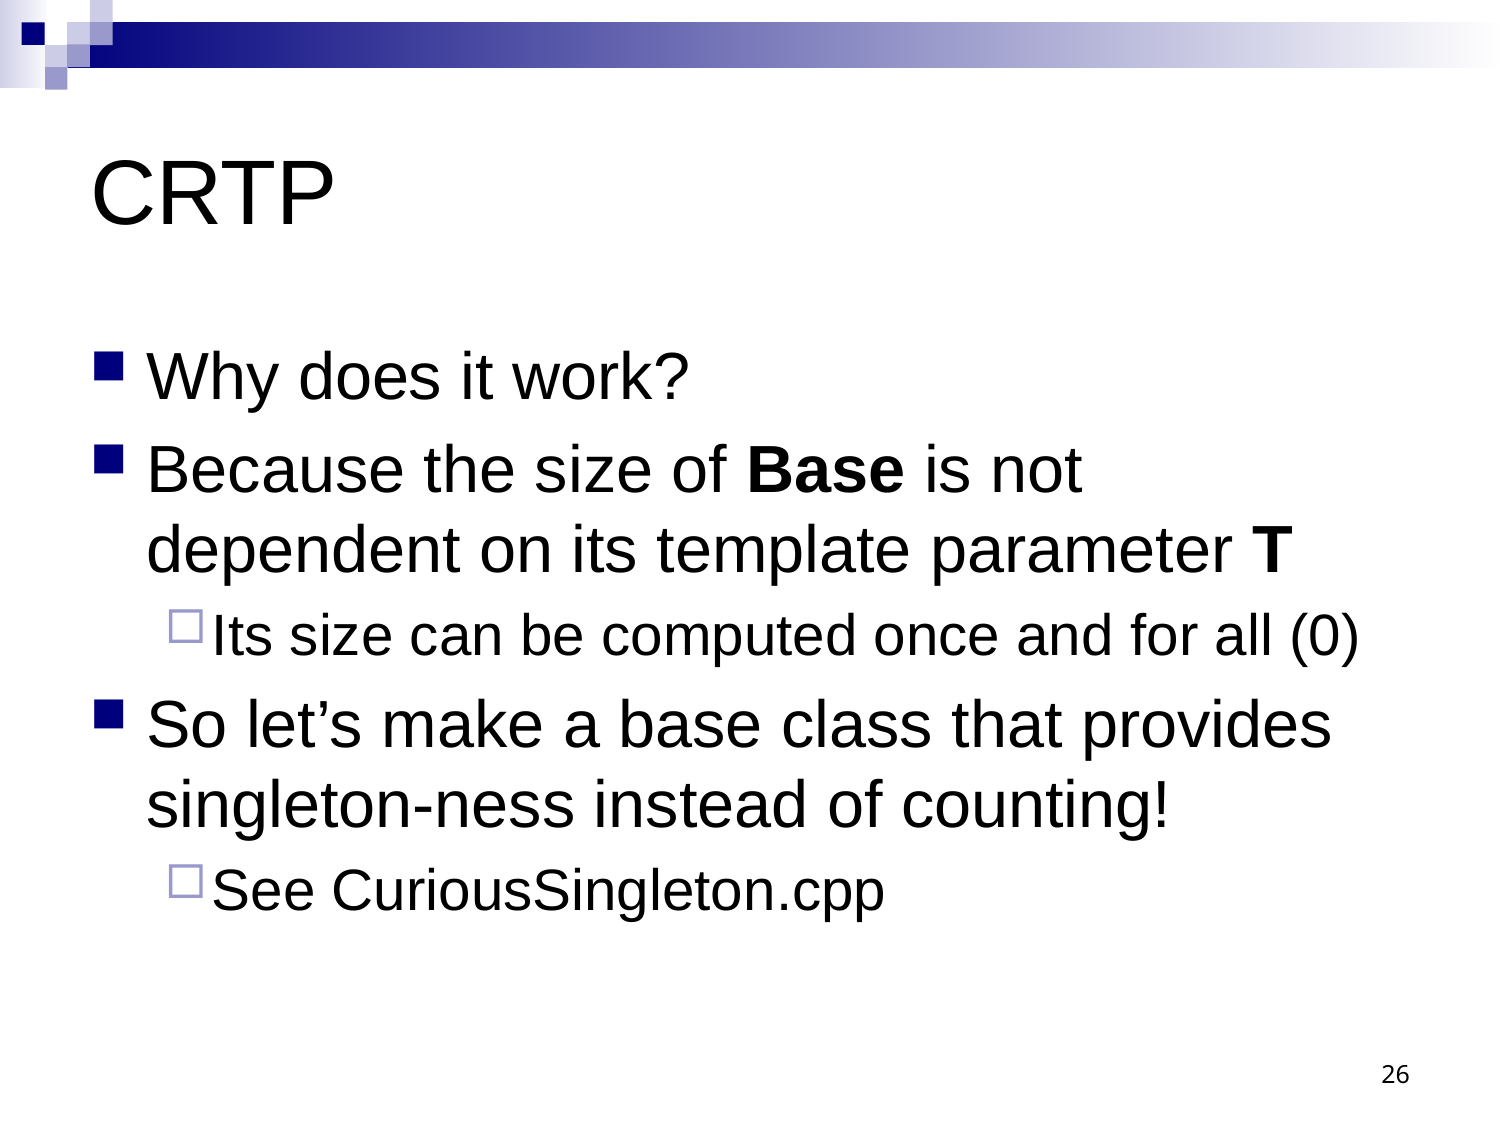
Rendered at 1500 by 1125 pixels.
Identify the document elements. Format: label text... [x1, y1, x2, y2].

list Why does it work? Because the size of Base is not dependent on its template parameter T Its size can be computed once and for all (0) So let’s make a base class that provides singleton-ness instead of counting! See CuriousSingleton.cpp [75, 324, 1425, 963]
slide_number 26 [1074, 1025, 1425, 1100]
title CRTP [75, 75, 1425, 300]
